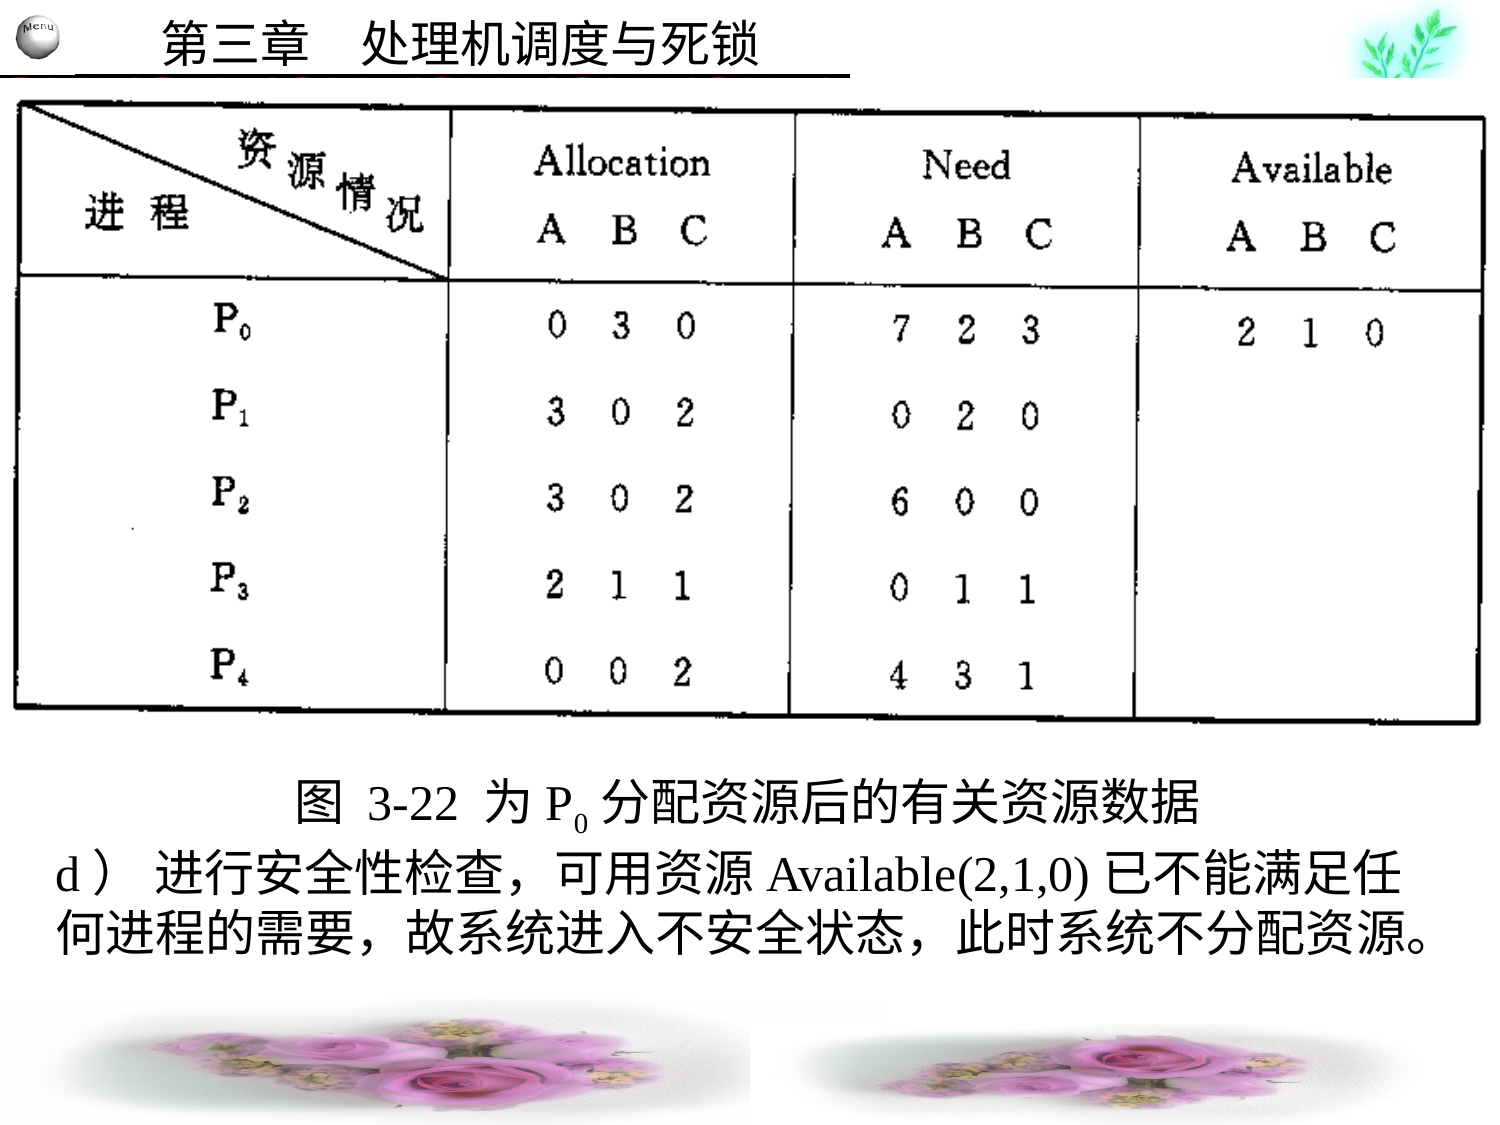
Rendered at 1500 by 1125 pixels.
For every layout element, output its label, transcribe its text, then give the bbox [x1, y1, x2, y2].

picture [0, 999, 1500, 1125]
picture [0, 0, 1500, 731]
text_box 图 3-22 为P0分配资源后的有关资源数据 [279, 763, 1227, 834]
text_box d） 进行安全性检查，可用资源Available(2,1,0)已不能满足任何进程的需要，故系统进入不安全状态，此时系统不分配资源。 [41, 834, 1424, 969]
